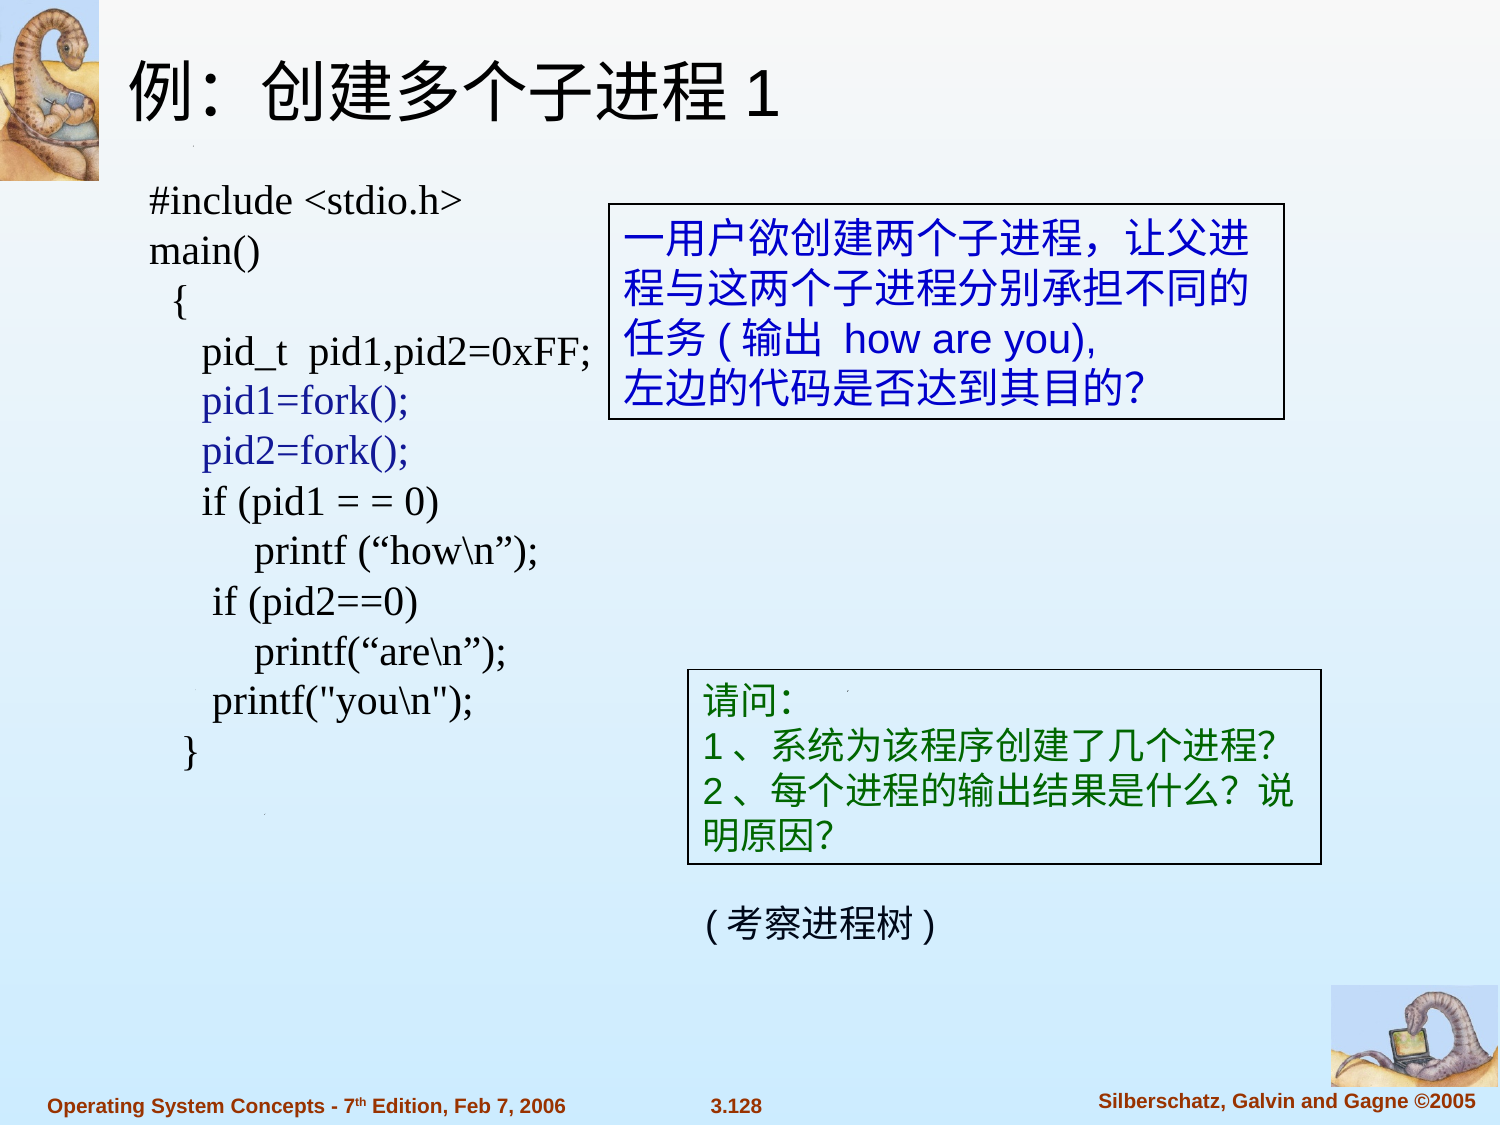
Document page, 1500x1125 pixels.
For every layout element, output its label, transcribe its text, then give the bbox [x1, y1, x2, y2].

picture [1331, 985, 1498, 1087]
list #include <stdio.h> main() { pid_t pid1,pid2=0xFF; pid1=fork(); pid2=fork(); if (pid1 = = 0) printf (“how\n”); if (pid2==0) printf(“are\n”); printf("you\n"); } [134, 165, 740, 1032]
text_box 一用户欲创建两个子进程，让父进程与这两个子进程分别承担不同的任务(输出 how are you), 左边的代码是否达到其目的？ [609, 204, 1284, 419]
title 例：创建多个子进程1 [112, 37, 1438, 138]
text_box (考察进程树) [690, 892, 951, 953]
picture [0, 0, 99, 181]
text_box 请问： 1、系统为该程序创建了几个进程？ 2、每个进程的输出结果是什么？说明原因？ [687, 669, 1322, 865]
